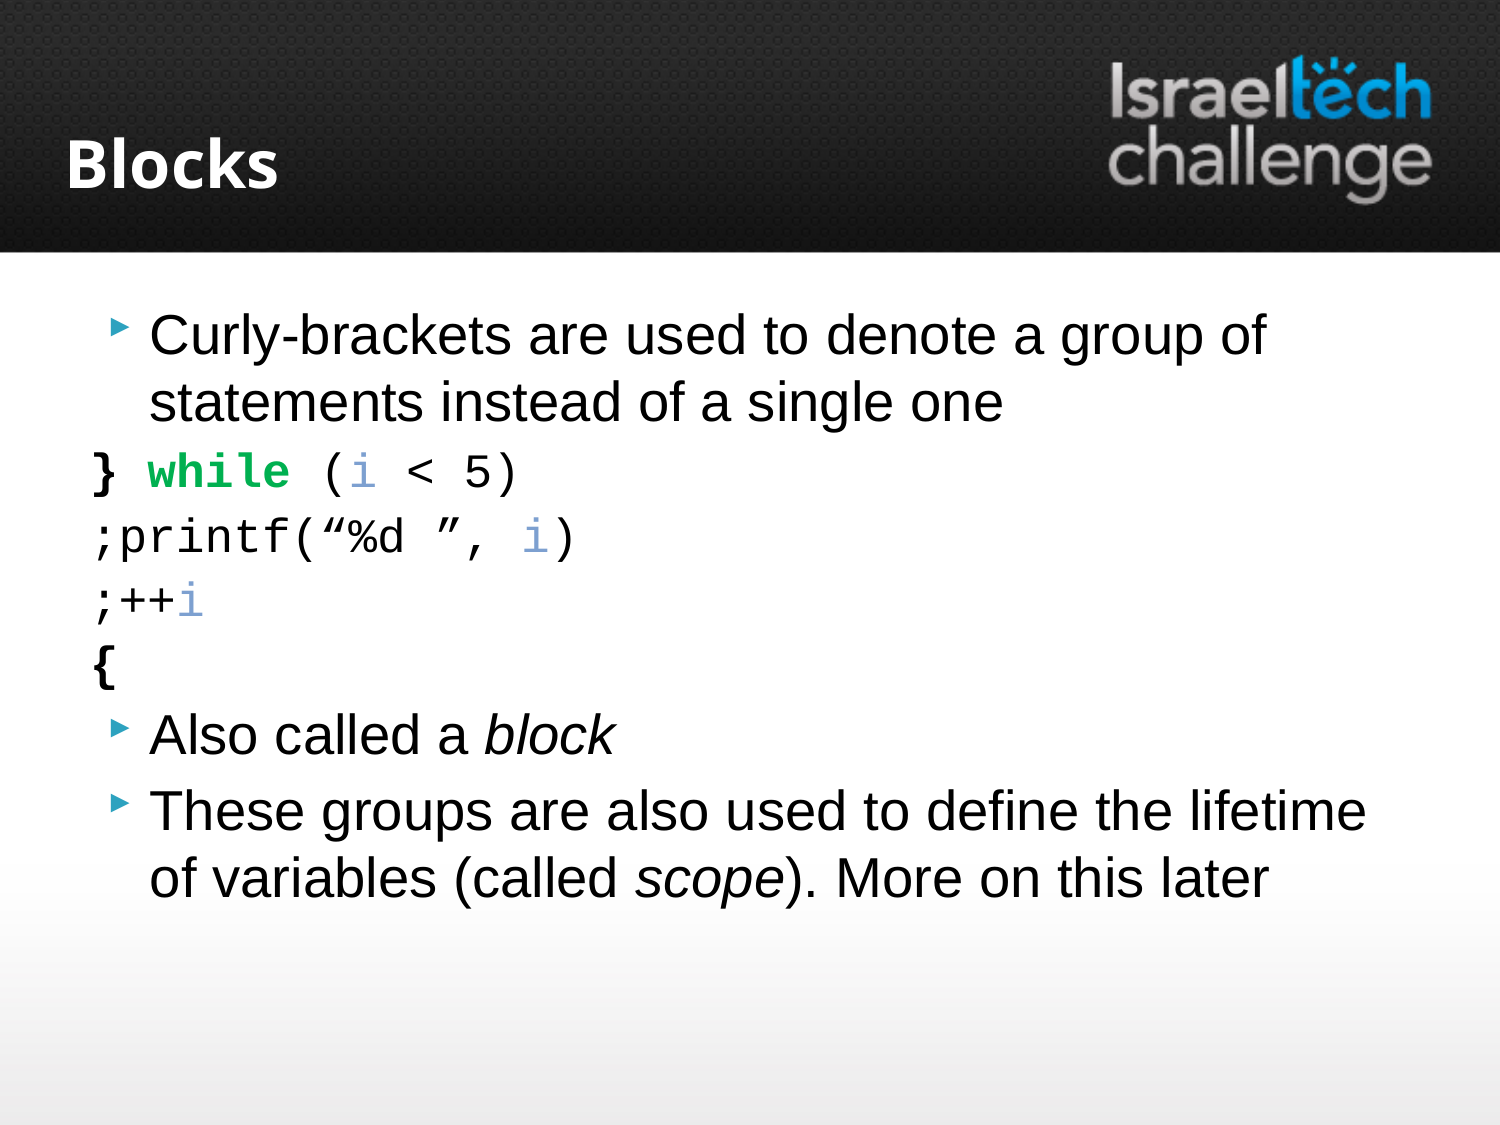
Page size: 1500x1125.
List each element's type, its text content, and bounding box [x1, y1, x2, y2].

picture [0, 0, 1500, 1125]
list Curly-brackets are used to denote a group of statements instead of a single one while (i < 5) { printf(“%d ”, i); i++; } Also called a block These groups are also used to define the lifetime of variables (called scope). More on this later [75, 290, 1425, 1034]
title Blocks [50, 55, 1104, 210]
